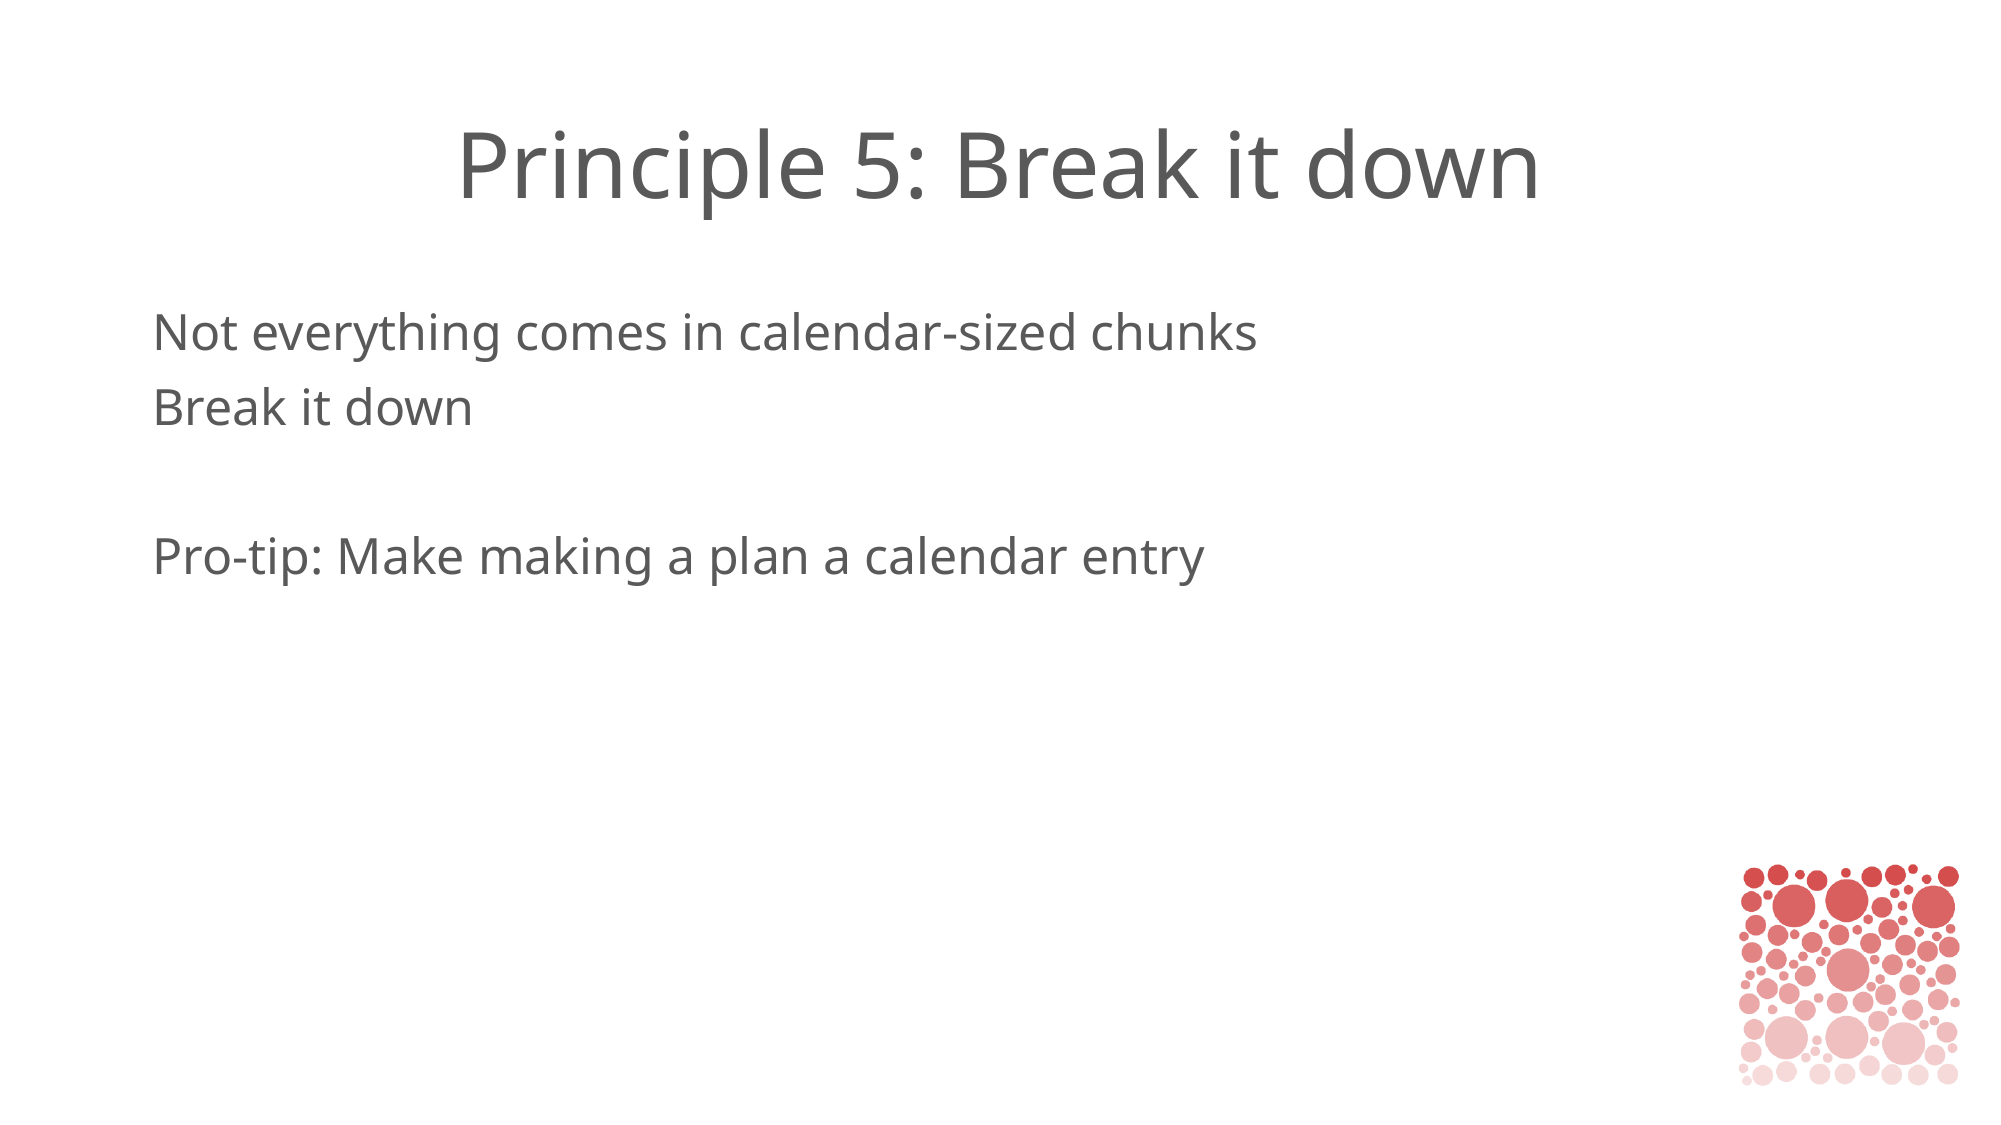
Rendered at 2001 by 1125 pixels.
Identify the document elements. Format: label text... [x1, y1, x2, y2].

list Not everything comes in calendar-sized chunks Break it down Pro-tip: Make making a plan a calendar entry [137, 299, 1974, 1014]
title Principle 5: Break it down [0, 59, 2000, 278]
picture [1699, 824, 2000, 1125]
